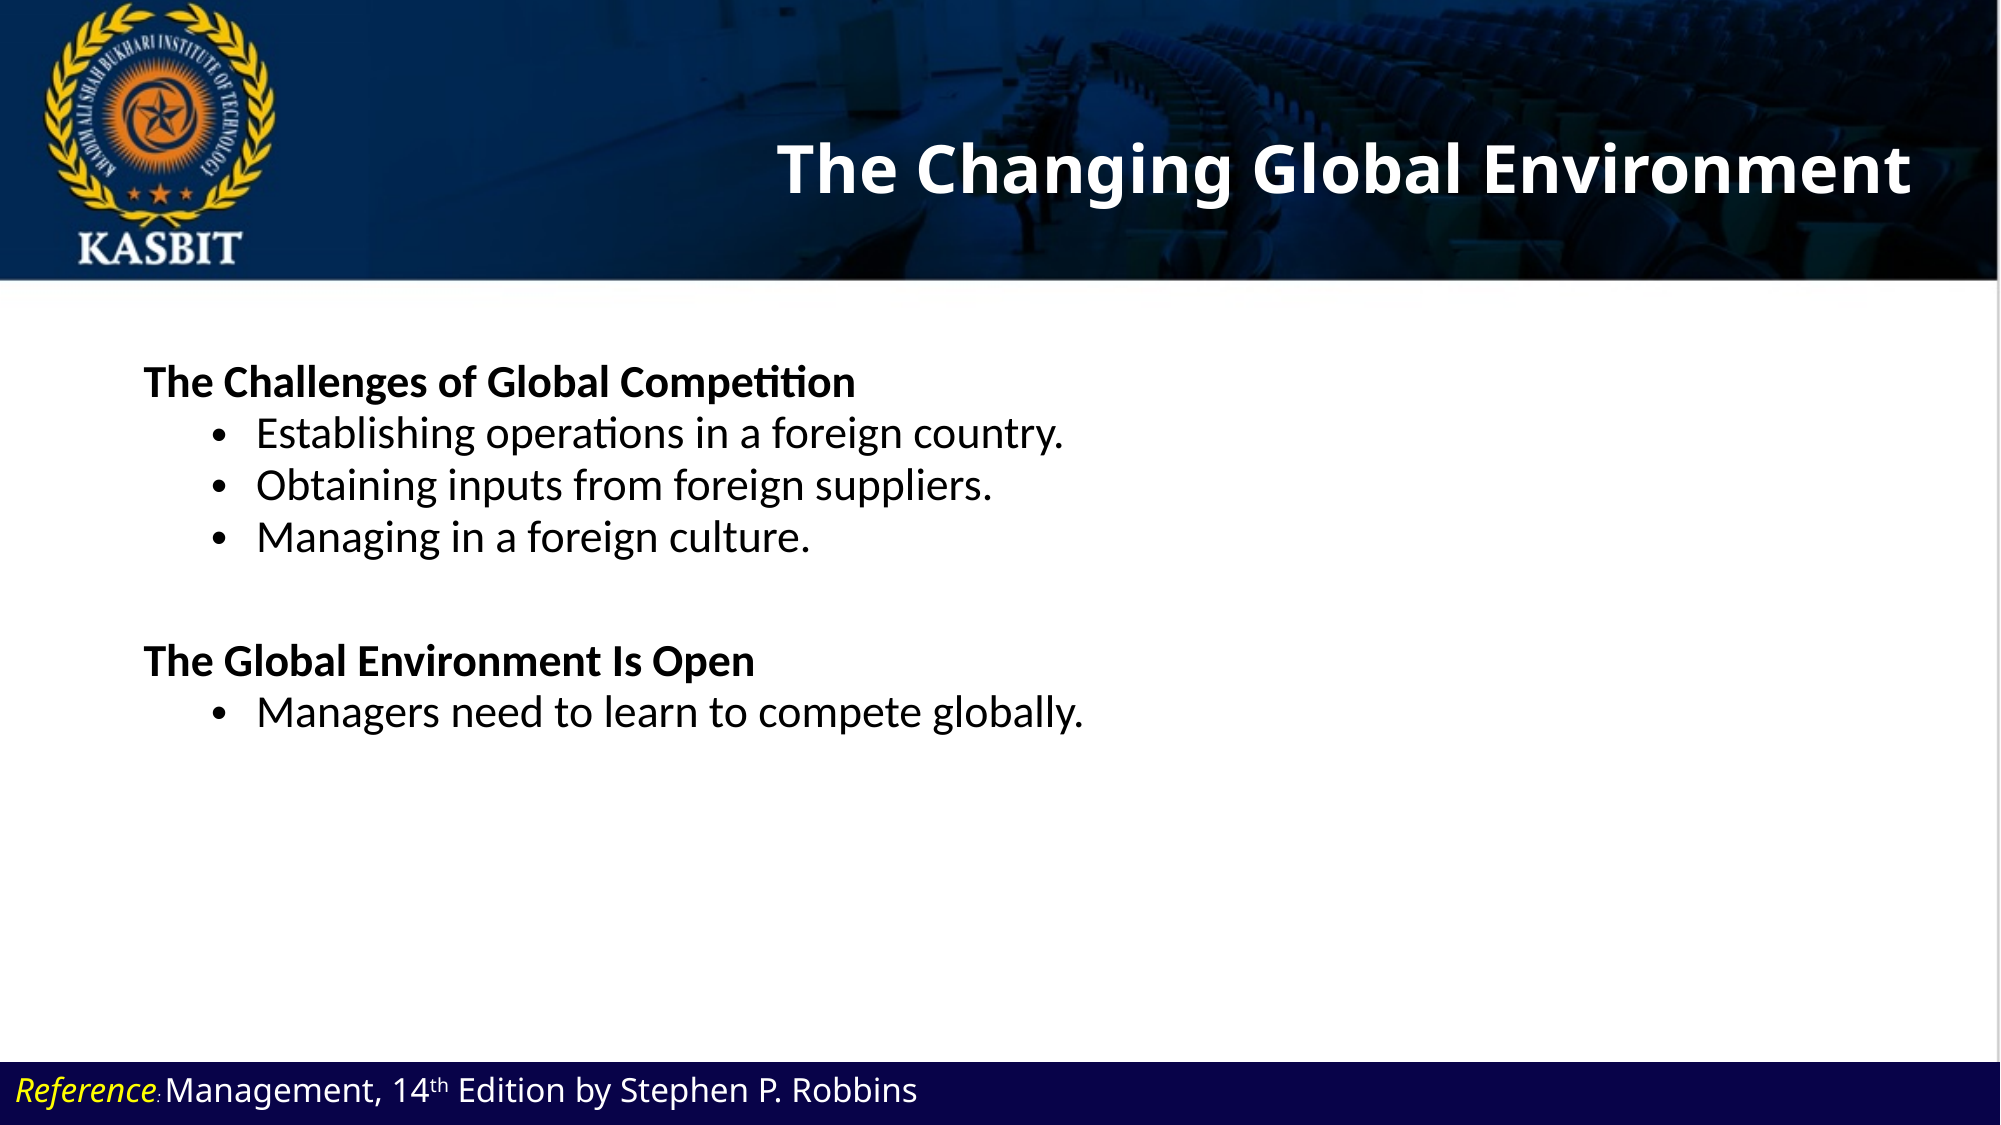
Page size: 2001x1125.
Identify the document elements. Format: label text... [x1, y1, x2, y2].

list The Challenges of Global Competition Establishing operations in a foreign country. Obtaining inputs from foreign suppliers. Managing in a foreign culture. The Global Environment Is Open Managers need to learn to compete globally. [128, 286, 1763, 899]
text_box Reference: Management, 14th Edition by Stephen P. Robbins [0, 1062, 2000, 1125]
picture [0, 0, 2001, 1125]
title The Changing Global Environment [361, 75, 1928, 263]
